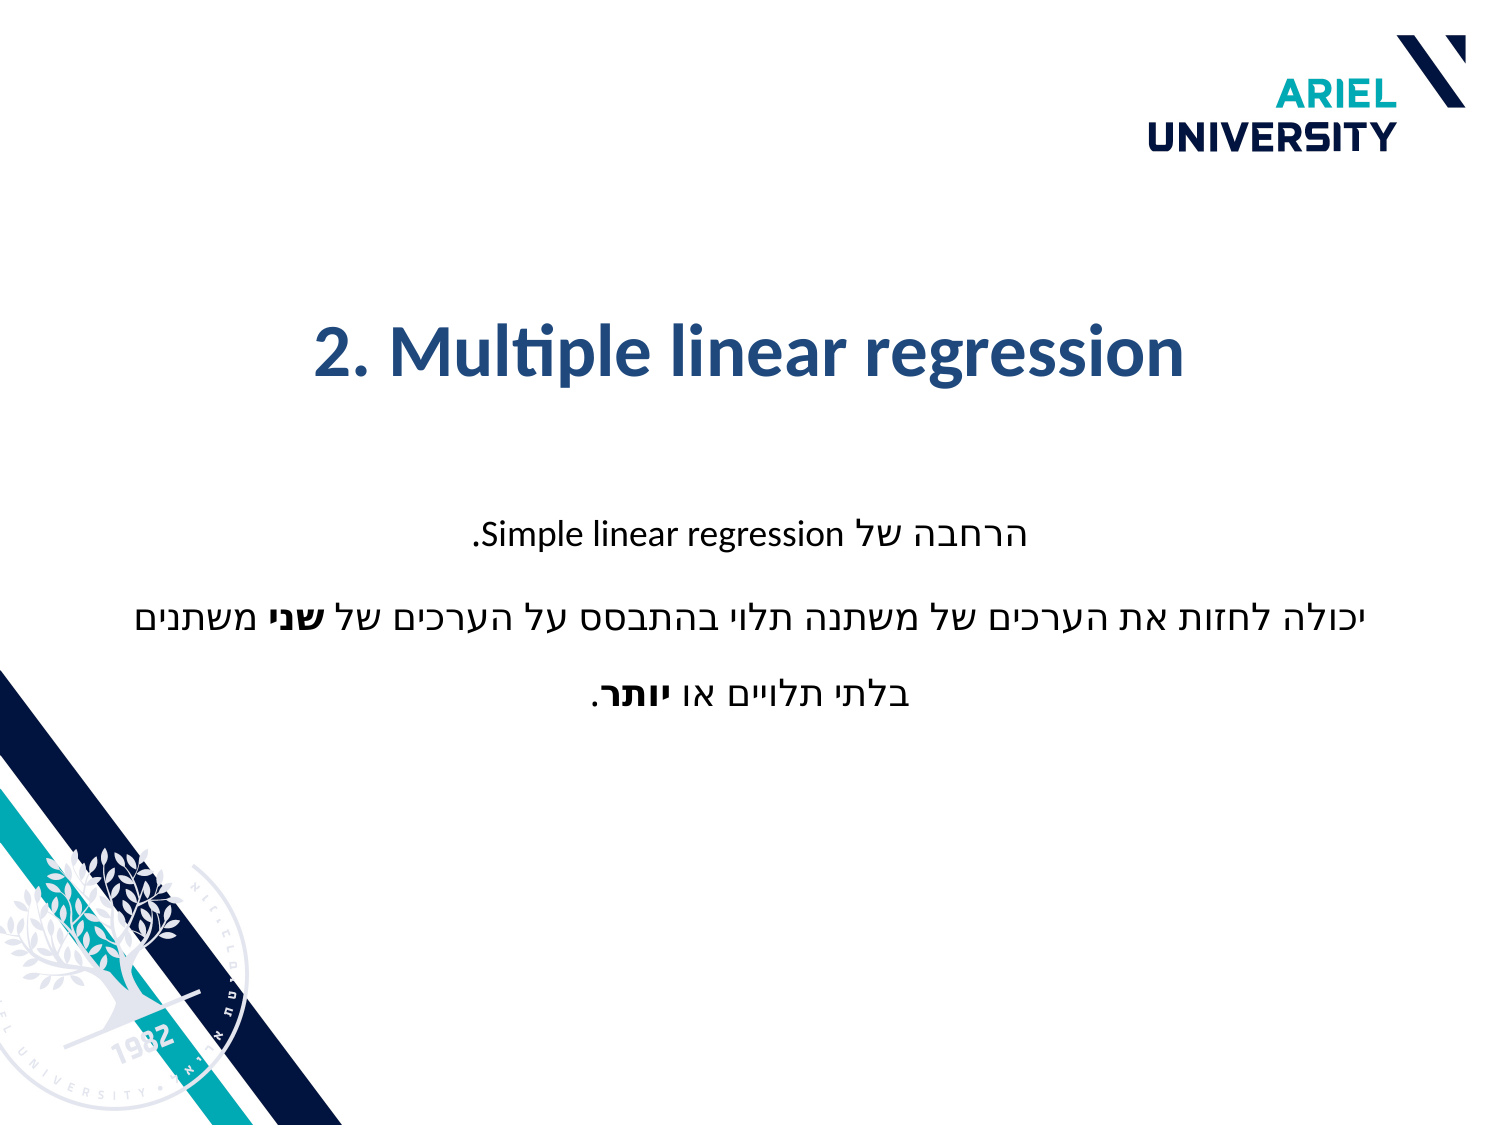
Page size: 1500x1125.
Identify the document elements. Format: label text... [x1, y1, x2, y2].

title 2. Multiple linear regression [75, 281, 1426, 413]
picture [0, 0, 1500, 1125]
list הרחבה של Simple linear regression. יכולה לחזות את הערכים של משתנה תלוי בהתבסס על הערכים של שני משתנים בלתי תלויים או יותר. [75, 417, 1426, 950]
